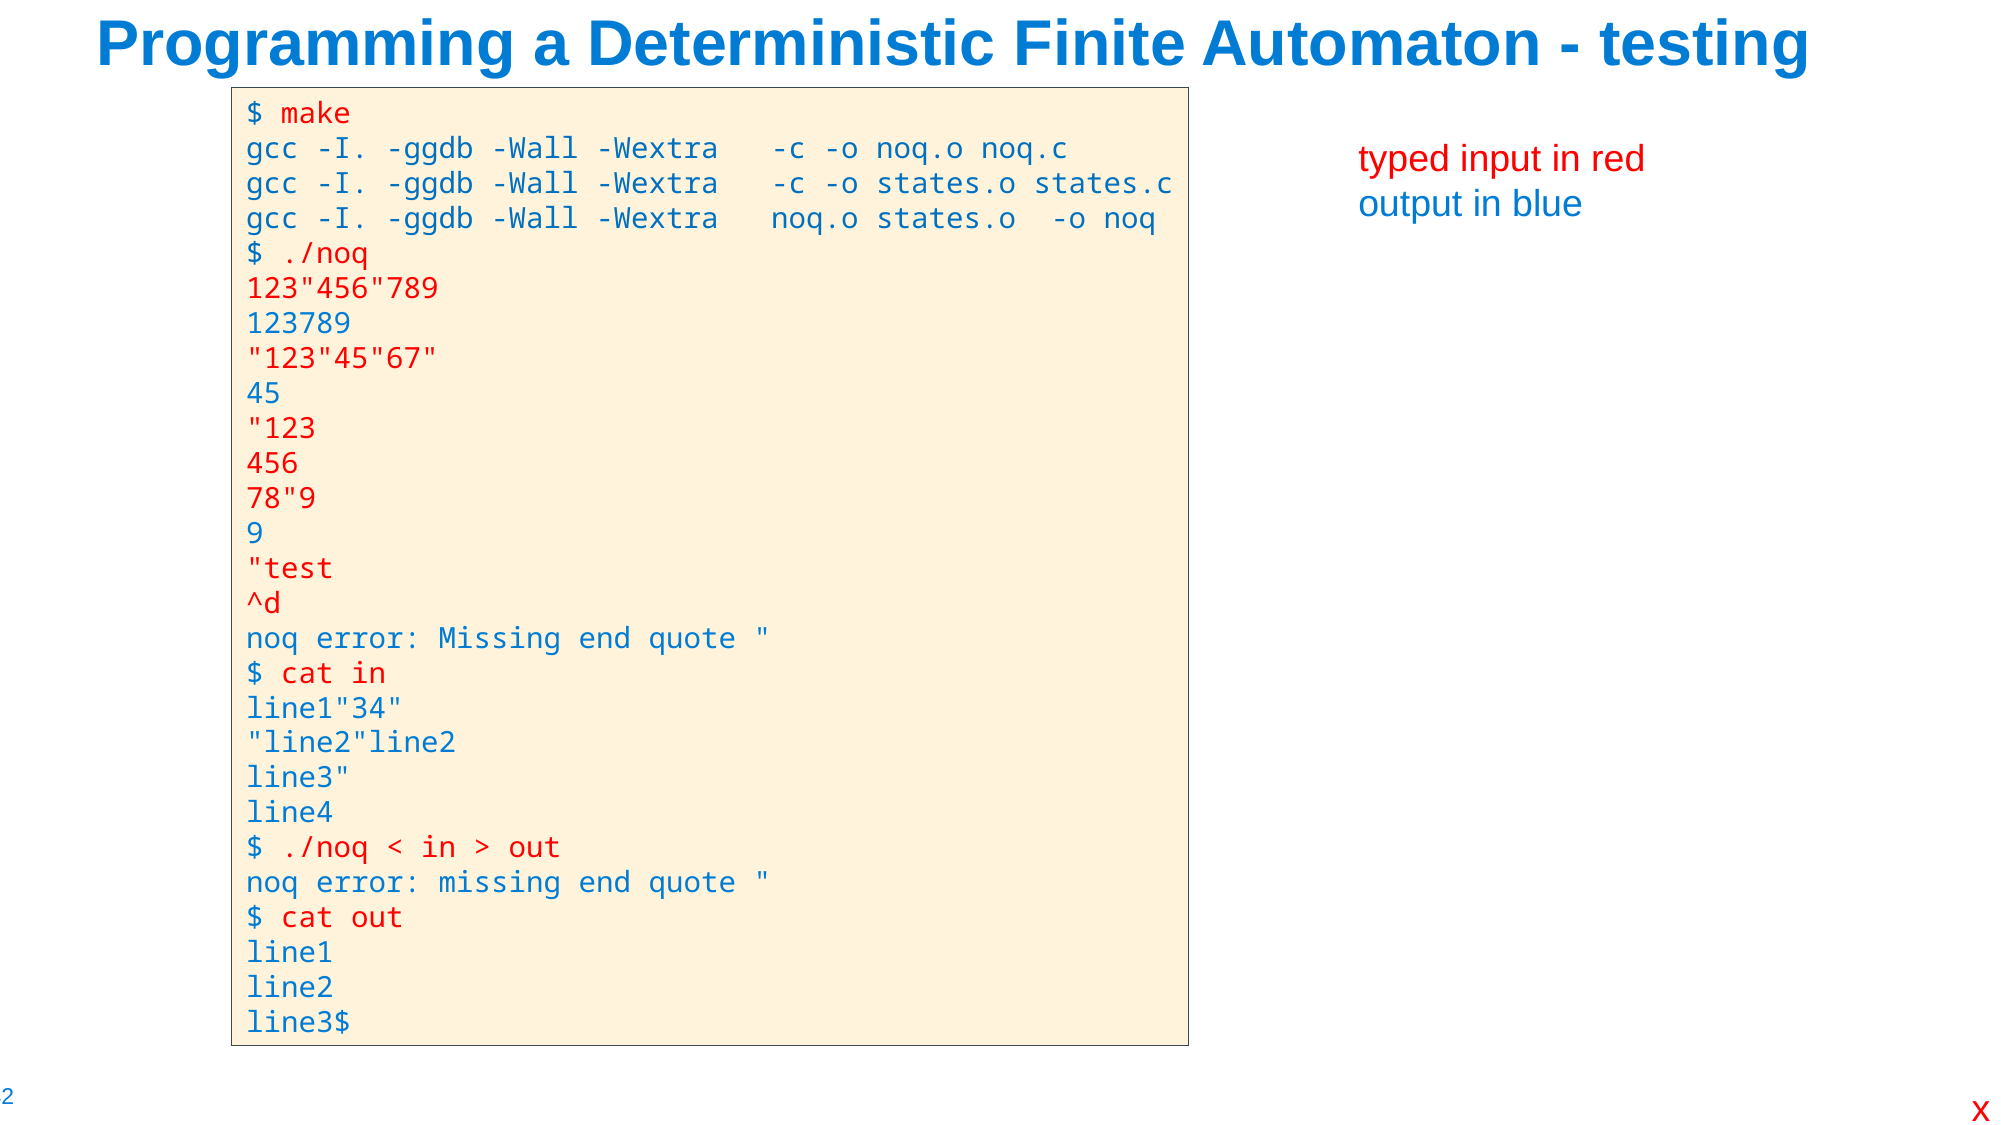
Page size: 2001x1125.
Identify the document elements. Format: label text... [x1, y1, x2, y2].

text_box typed input in red output in blue [1343, 126, 1661, 232]
text_box x [1956, 1076, 2000, 1125]
title Programming a Deterministic Finite Automaton - testing [81, 13, 1941, 88]
text_box $ make gcc -I. -ggdb -Wall -Wextra -c -o noq.o noq.c gcc -I. -ggdb -Wall -Wextra -c -o states.o states.c gcc -I. -ggdb -Wall -Wextra noq.o states.o -o noq $ ./noq 123"456"789 123789 "123"45"67" 45 "123 456 78"9 9 "test ^d noq error: Missing end quote " $ cat in line1"34" "line2"line2 line3" line4 $ ./noq < in > out noq error: missing end quote " $ cat out line1 line2 line3$ [231, 87, 1189, 1046]
